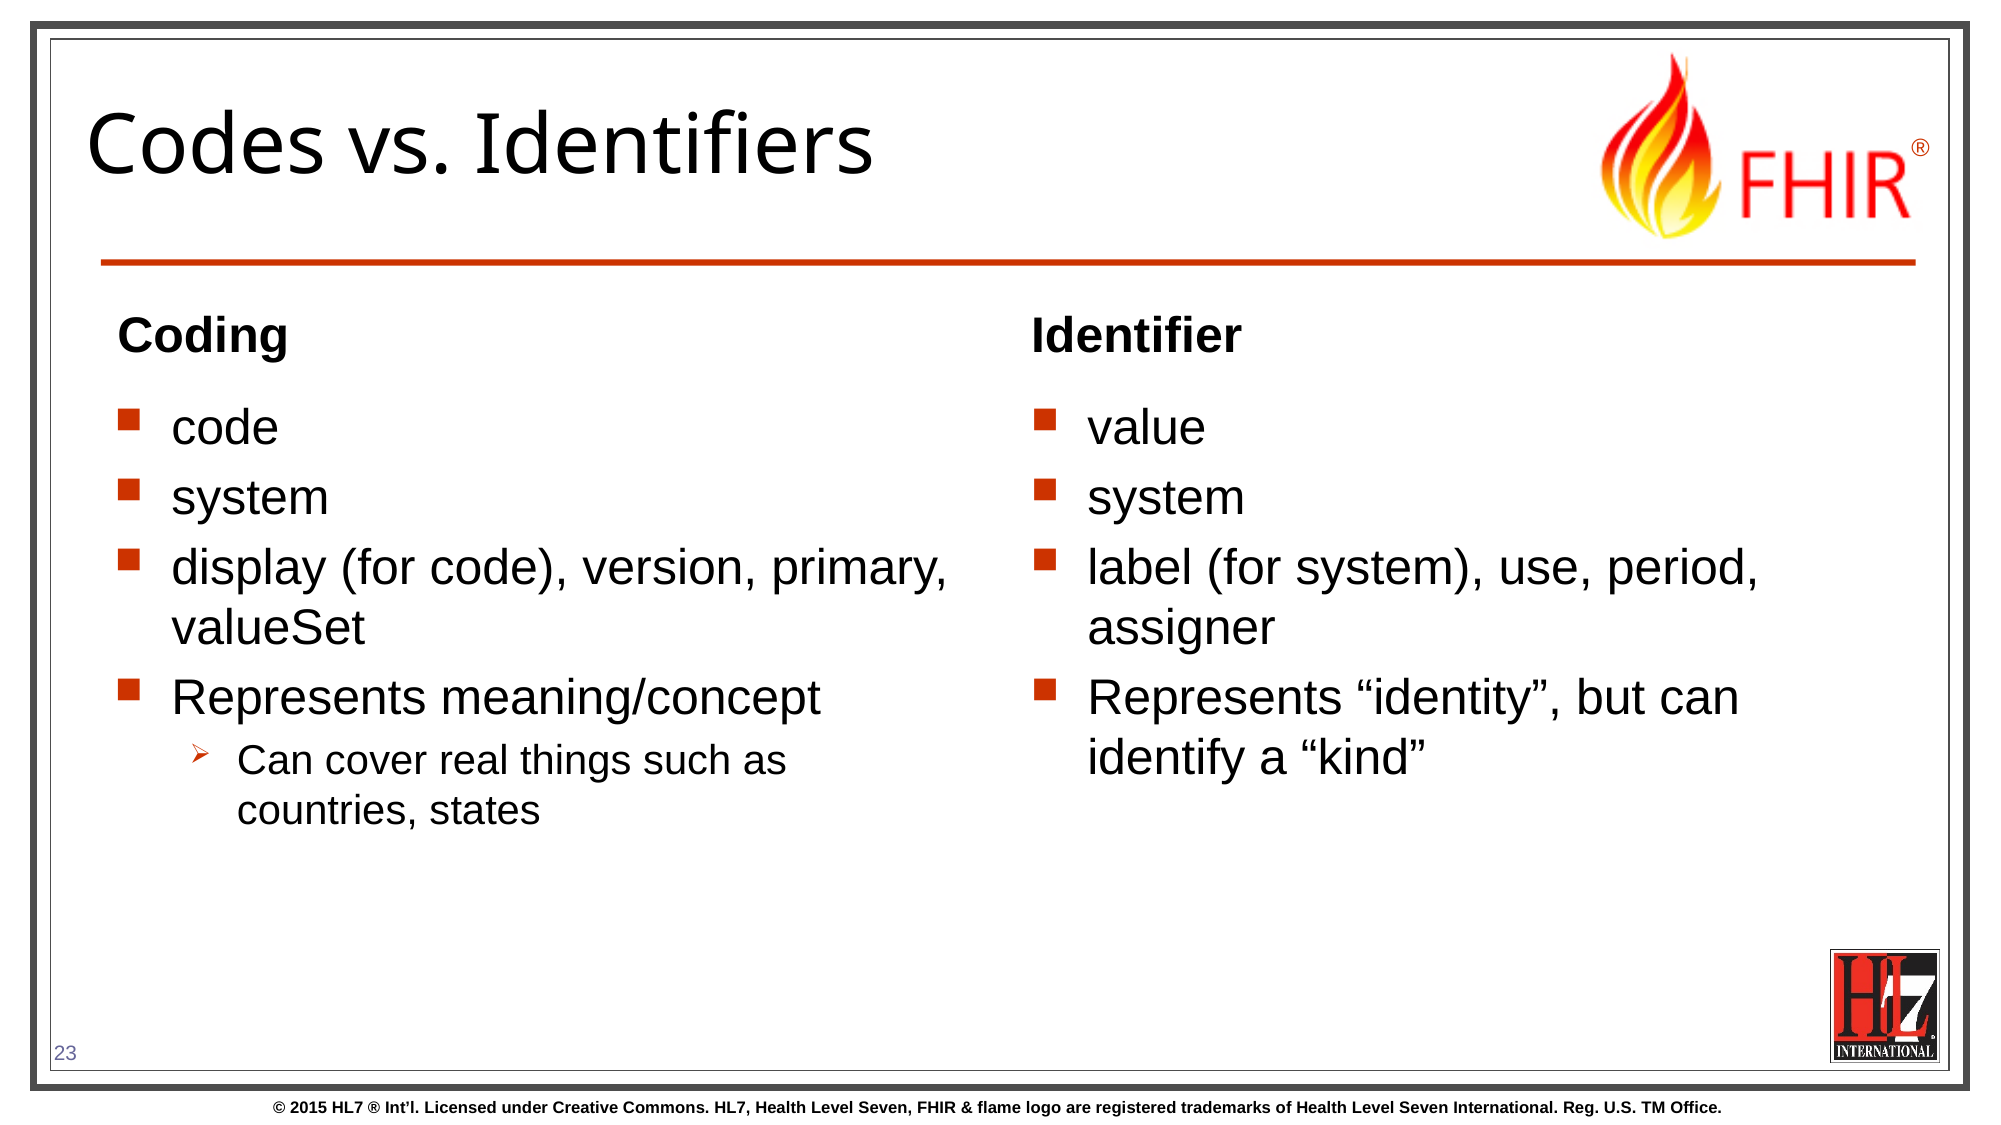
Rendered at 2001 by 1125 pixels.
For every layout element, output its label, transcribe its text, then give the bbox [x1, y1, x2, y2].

slide_number 23 [38, 1034, 158, 1071]
list Identifier [1015, 280, 1900, 386]
list value system label (for system), use, period, assigner Represents “identity”, but can identify a “kind” [1015, 386, 1900, 1059]
picture [1588, 42, 1923, 249]
title Codes vs. Identifiers [70, 54, 1595, 244]
list code system display (for code), version, primary, valueSet Represents meaning/concept Can cover real things such as countries, states [99, 386, 984, 1059]
picture [1830, 949, 1940, 1063]
list Coding [102, 280, 986, 386]
